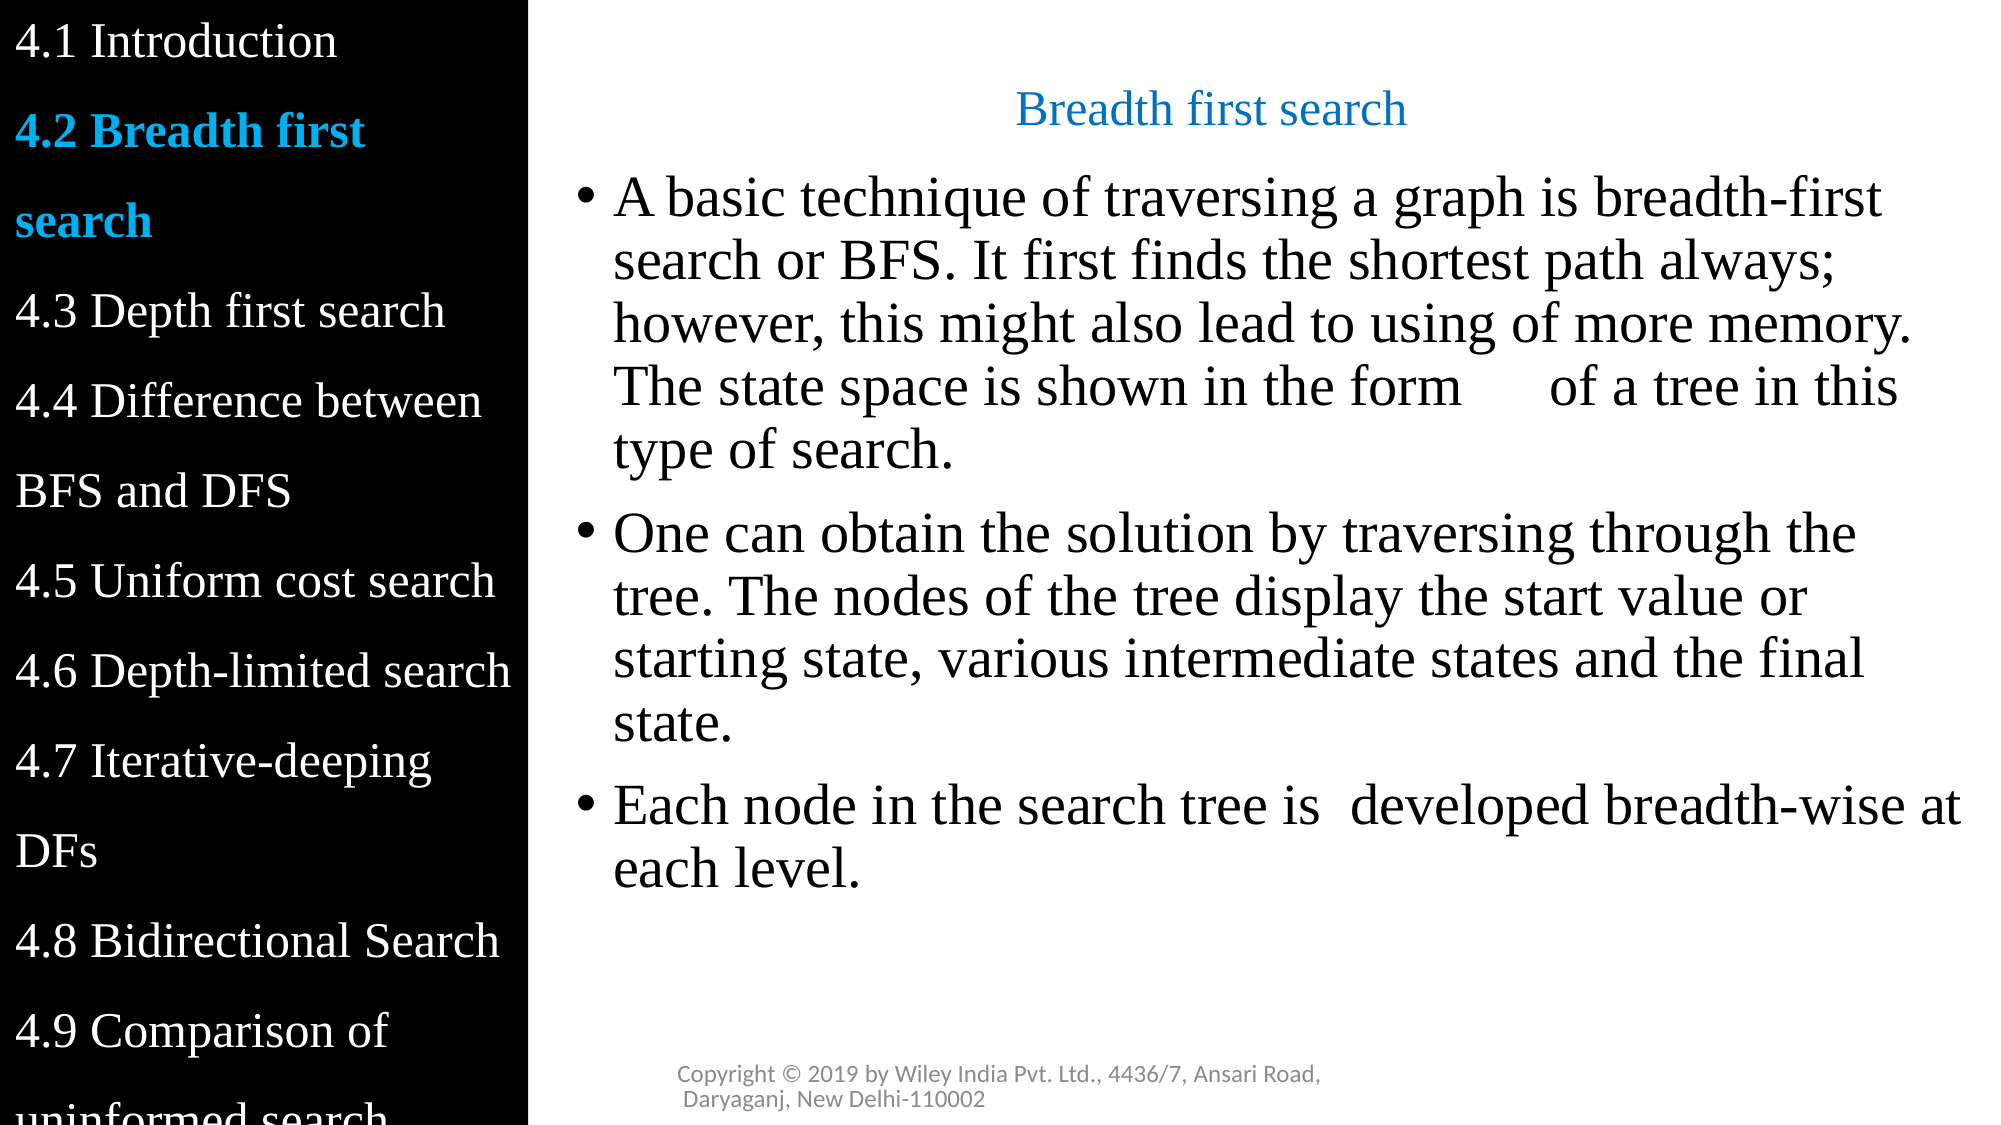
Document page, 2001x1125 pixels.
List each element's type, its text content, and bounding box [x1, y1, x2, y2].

list A basic technique of traversing a graph is breadth-first search or BFS. It first finds the shortest path always; however, this might also lead to using of more memory. The state space is shown in the form of a tree in this type of search. One can obtain the solution by traversing through the tree. The nodes of the tree display the start value or starting state, various intermediate states and the final state. Each node in the search tree is developed breadth-wise at each level. [560, 158, 1981, 1034]
title Breadth first search [560, 59, 1863, 158]
text_box 4.1 Introduction 4.2 Breadth first search 4.3 Depth first search 4.4 Difference between BFS and DFS 4.5 Uniform cost search 4.6 Depth-limited search 4.7 Iterative-deeping DFs 4.8 Bidirectional Search 4.9 Comparison of uninformed search [0, 0, 529, 1125]
footer Copyright © 2019 by Wiley India Pvt. Ltd., 4436/7, Ansari Road, Daryaganj, New Delhi-110002 [662, 1042, 1338, 1103]
